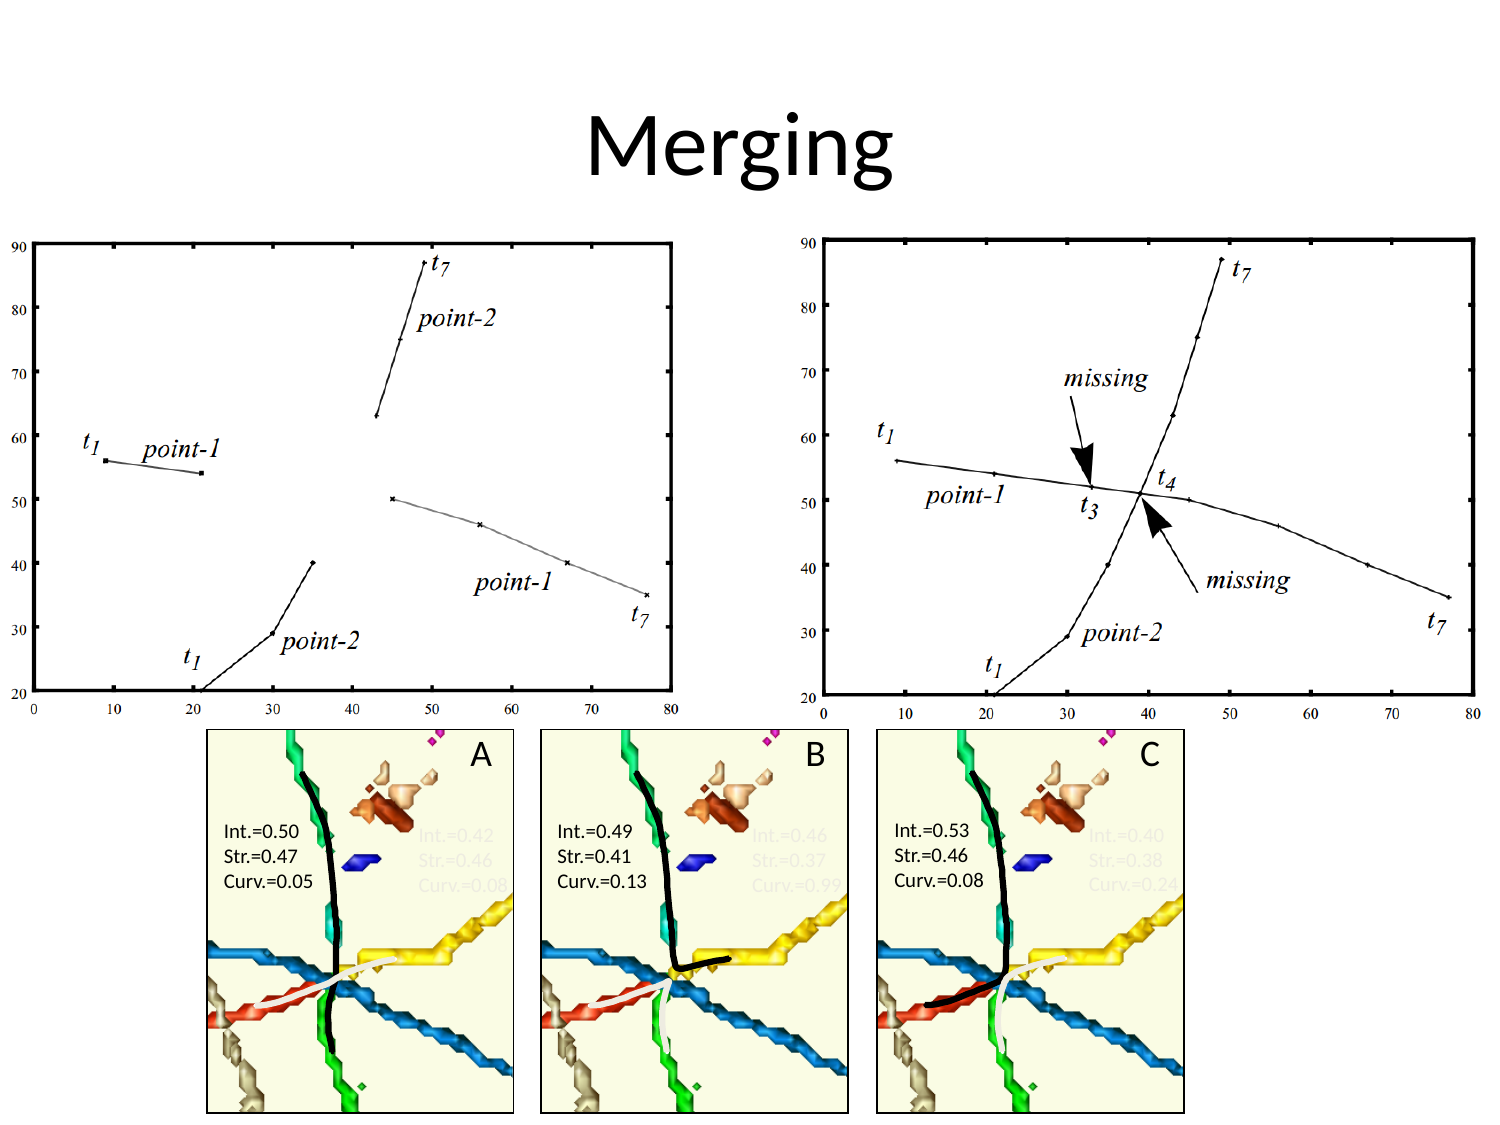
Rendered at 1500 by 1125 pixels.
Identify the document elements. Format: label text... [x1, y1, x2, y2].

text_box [207, 720, 1196, 1113]
picture [0, 212, 708, 738]
picture [788, 212, 1500, 738]
title Merging [75, 45, 1425, 233]
